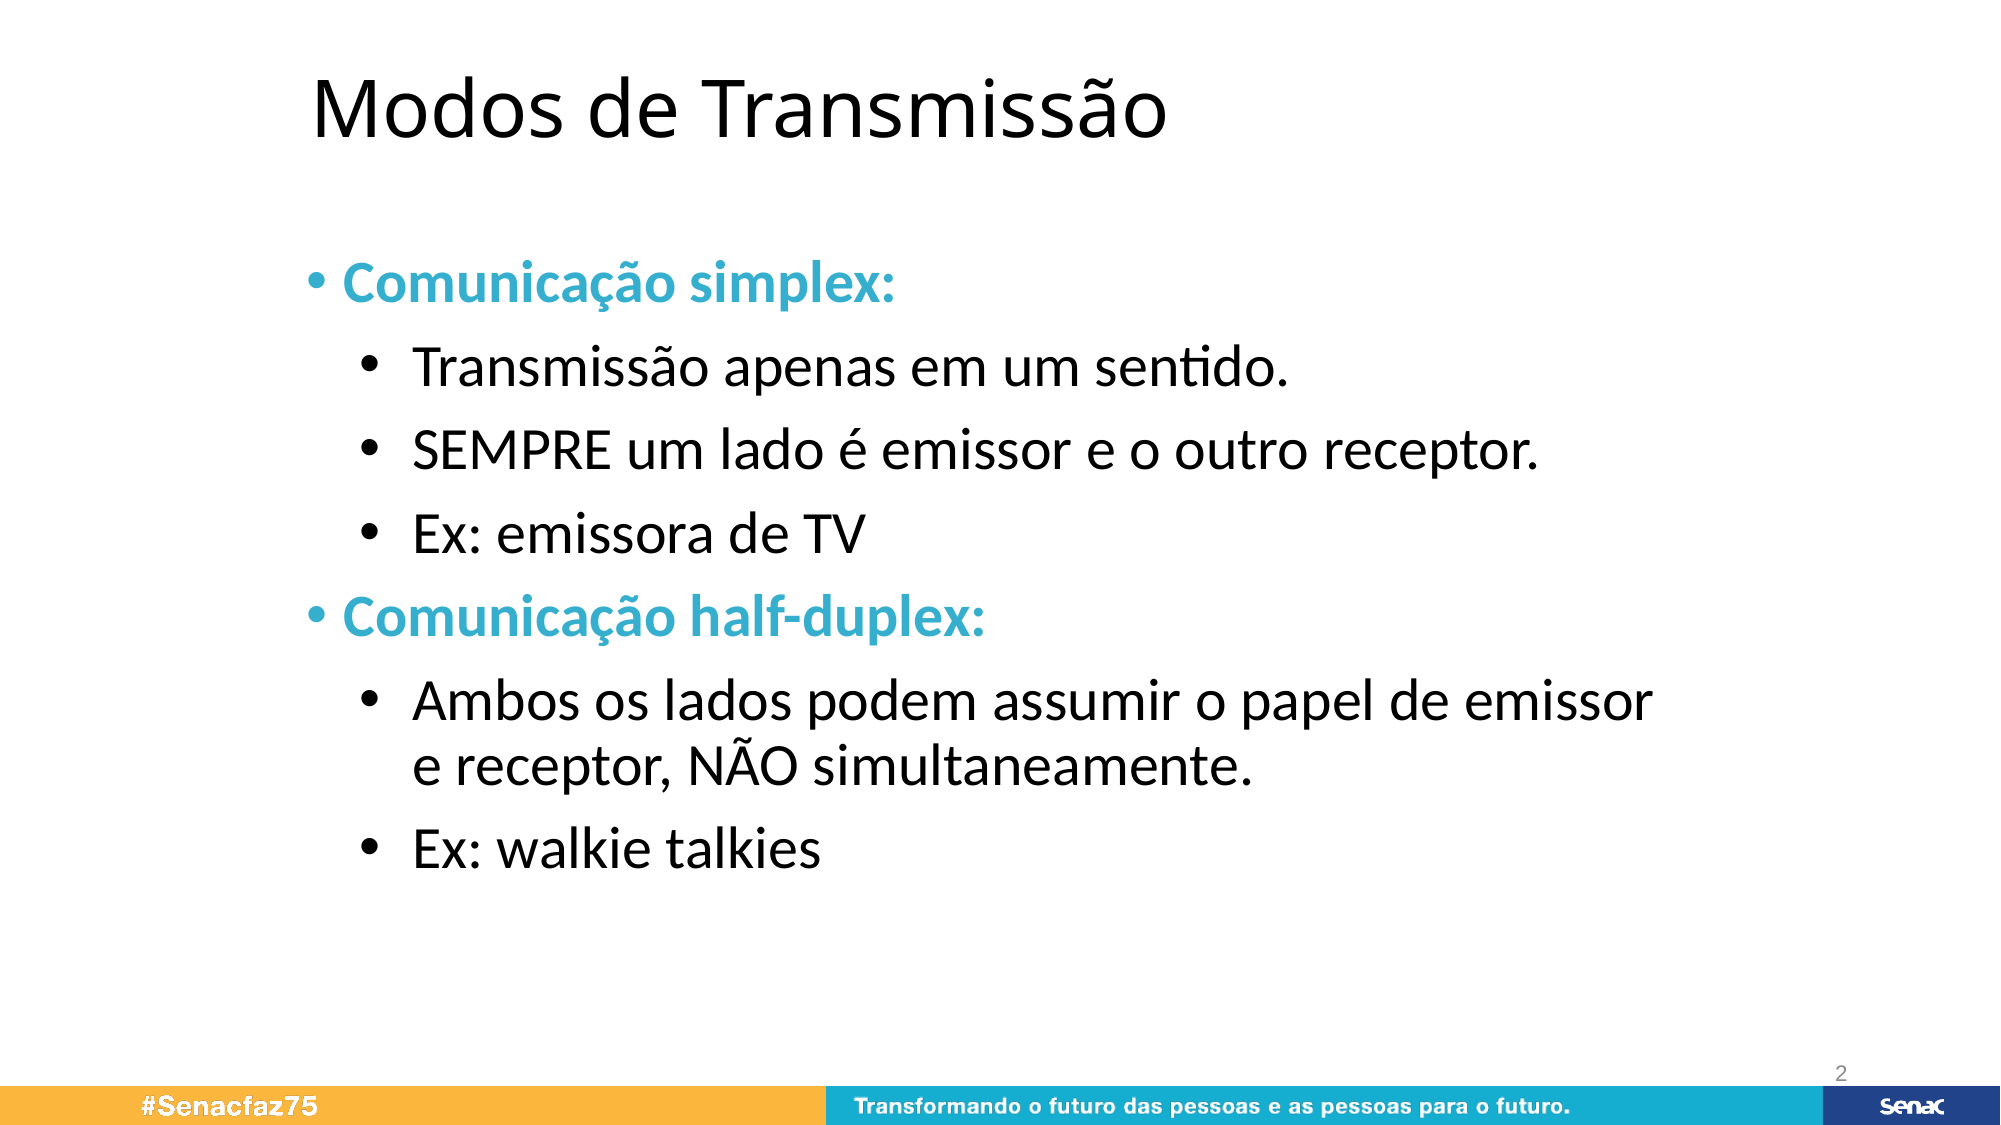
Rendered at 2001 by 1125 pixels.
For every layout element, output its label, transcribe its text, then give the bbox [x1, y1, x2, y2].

list Comunicação simplex: Transmissão apenas em um sentido. SEMPRE um lado é emissor e o outro receptor. Ex: emissora de TV Comunicação half-duplex: Ambos os lados podem assumir o papel de emissor e receptor, NÃO simultaneamente. Ex: walkie talkies [291, 243, 1708, 1063]
picture [0, 1078, 2000, 1125]
title Modos de Transmissão [295, 51, 1712, 166]
slide_number 2 [1412, 1042, 1863, 1103]
